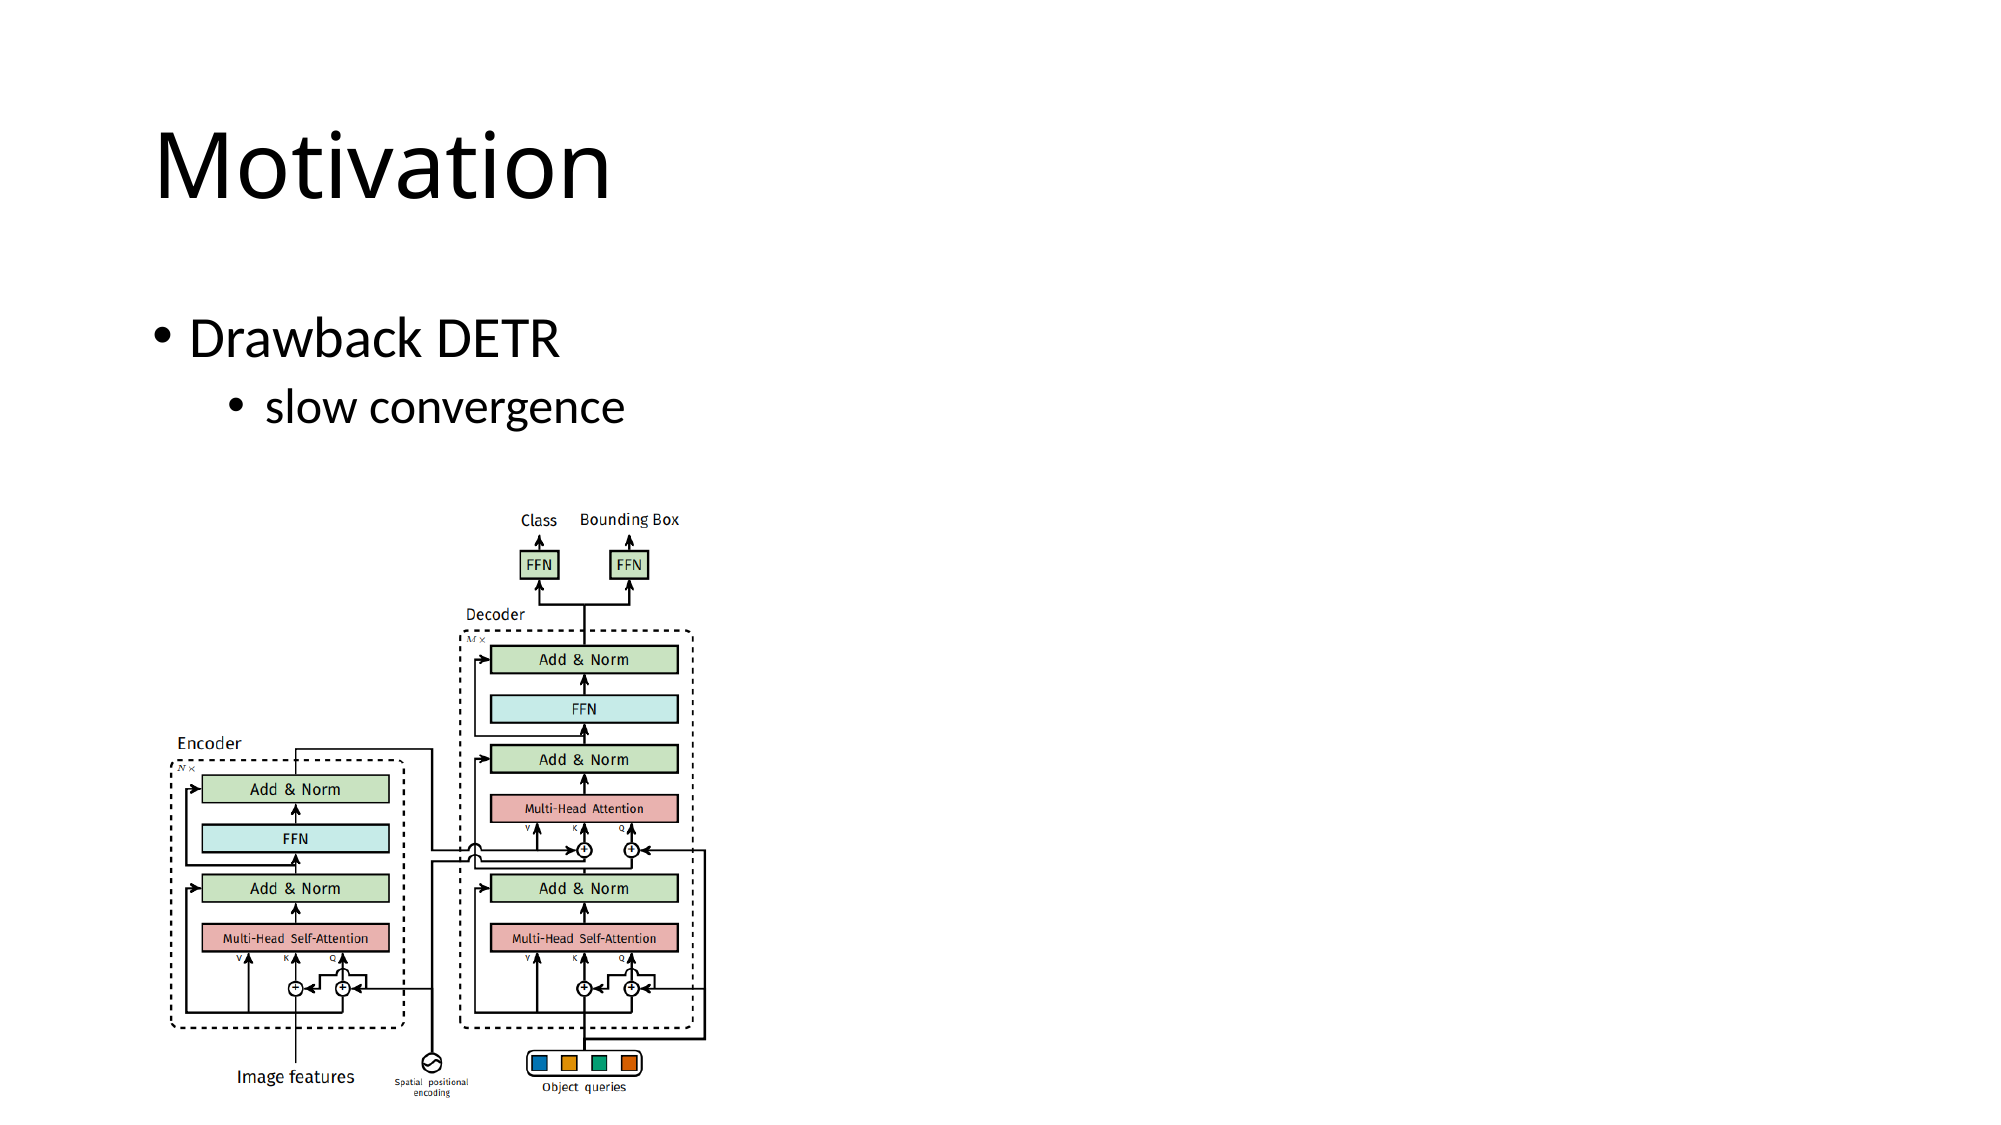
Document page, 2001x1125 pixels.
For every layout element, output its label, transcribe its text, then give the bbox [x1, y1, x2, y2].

list Drawback DETR slow convergence [137, 299, 1863, 1014]
title Motivation [137, 59, 1863, 278]
picture [163, 507, 713, 1104]
